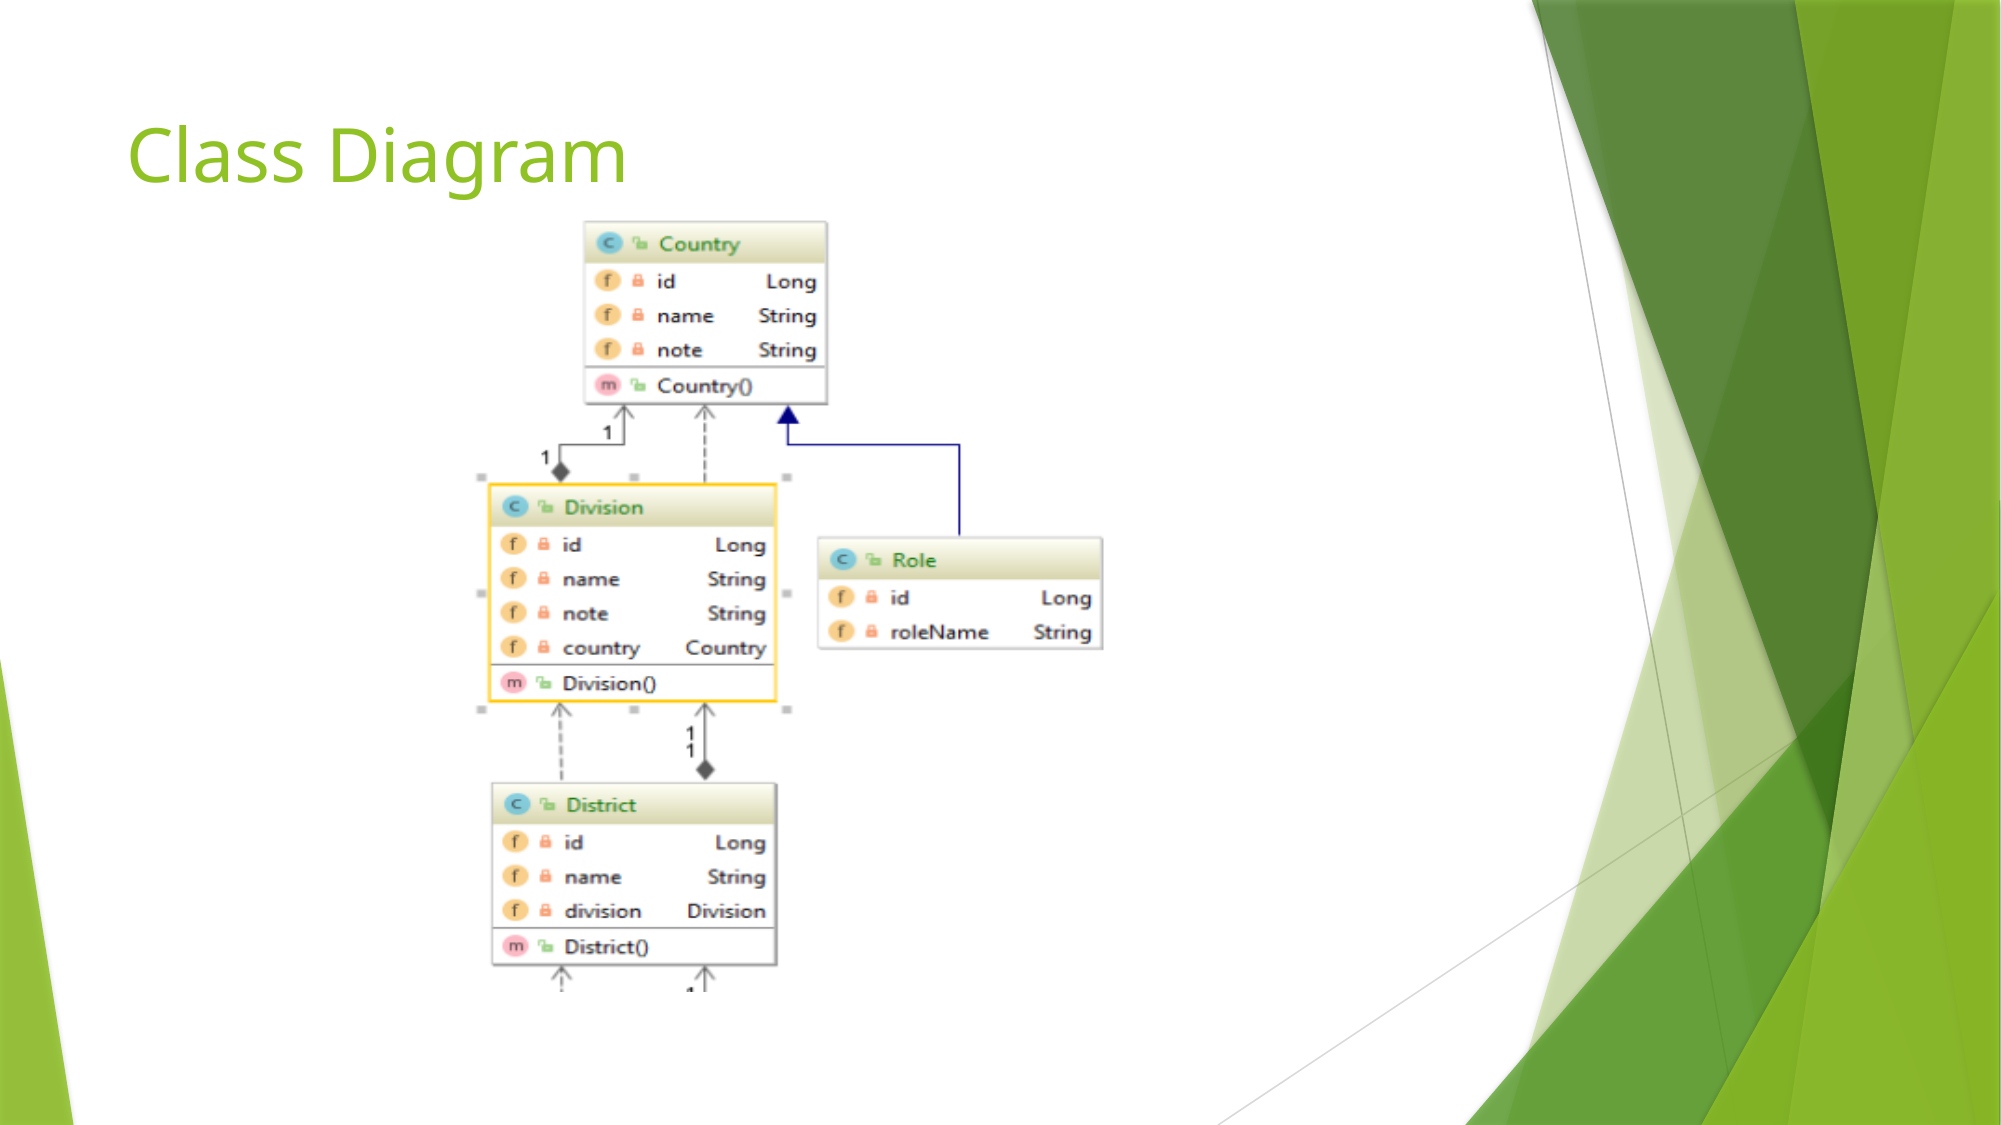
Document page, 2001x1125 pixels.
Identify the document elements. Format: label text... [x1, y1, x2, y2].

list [408, 204, 1357, 992]
title Class Diagram [111, 99, 1522, 317]
